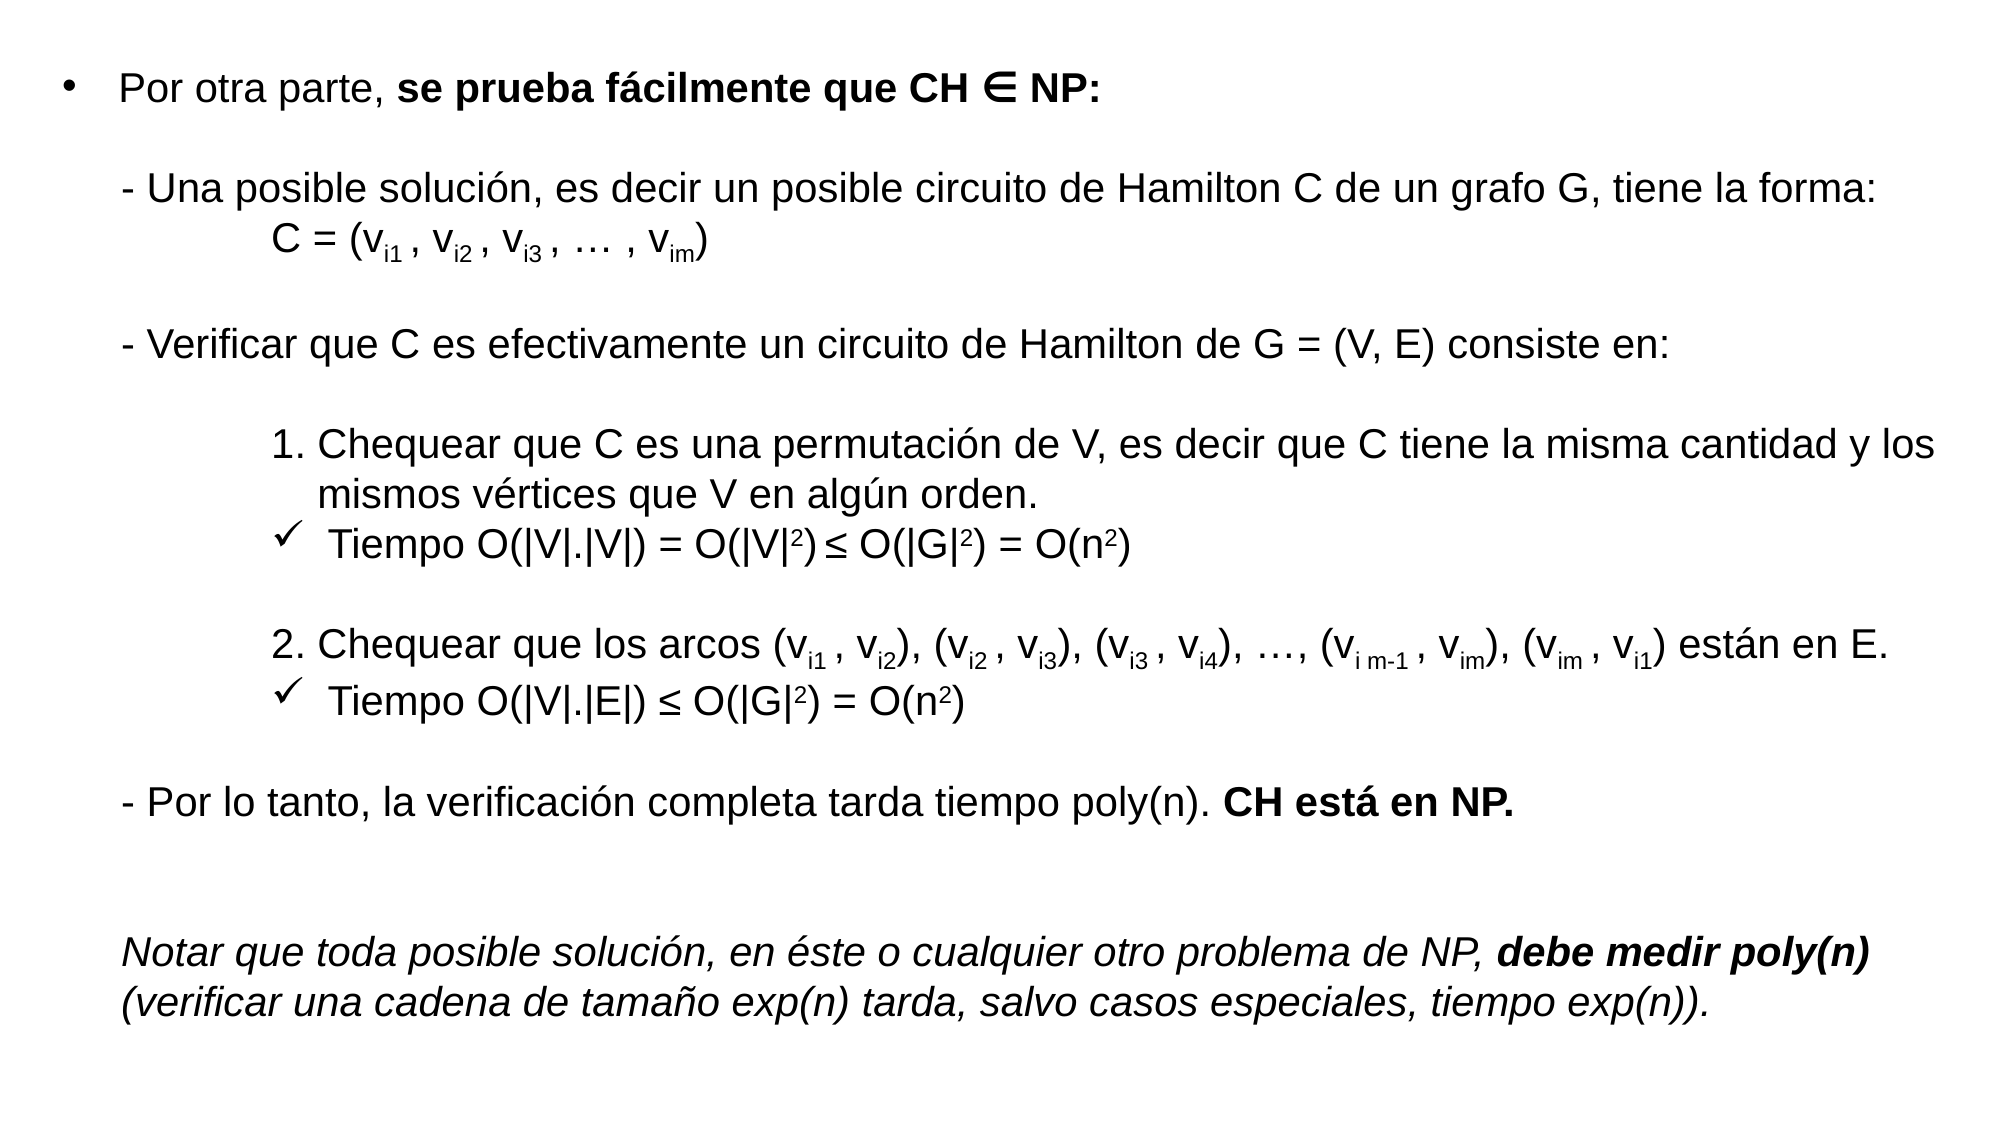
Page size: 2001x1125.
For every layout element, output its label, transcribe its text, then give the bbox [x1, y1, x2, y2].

text_box Por otra parte, se prueba fácilmente que CH ∈ NP: - Una posible solución, es decir un posible circuito de Hamilton C de un grafo G, tiene la forma: C = (vi1 , vi2 , vi3 , … , vim) - Verificar que C es efectivamente un circuito de Hamilton de G = (V, E) consiste en: 1. Chequear que C es una permutación de V, es decir que C tiene la misma cantidad y los mismos vértices que V en algún orden. Tiempo O(|V|.|V|) = O(|V|2) ≤ O(|G|2) = O(n2) 2. Chequear que los arcos (vi1 , vi2), (vi2 , vi3), (vi3 , vi4), …, (vi m-1 , vim), (vim , vi1) están en E. Tiempo O(|V|.|E|) ≤ O(|G|2) = O(n2) - Por lo tanto, la verificación completa tarda tiempo poly(n). CH está en NP. Notar que toda posible solución, en éste o cualquier otro problema de NP, debe medir poly(n) (verificar una cadena de tamaño exp(n) tarda, salvo casos especiales, tiempo exp(n)). [47, 52, 2000, 1082]
